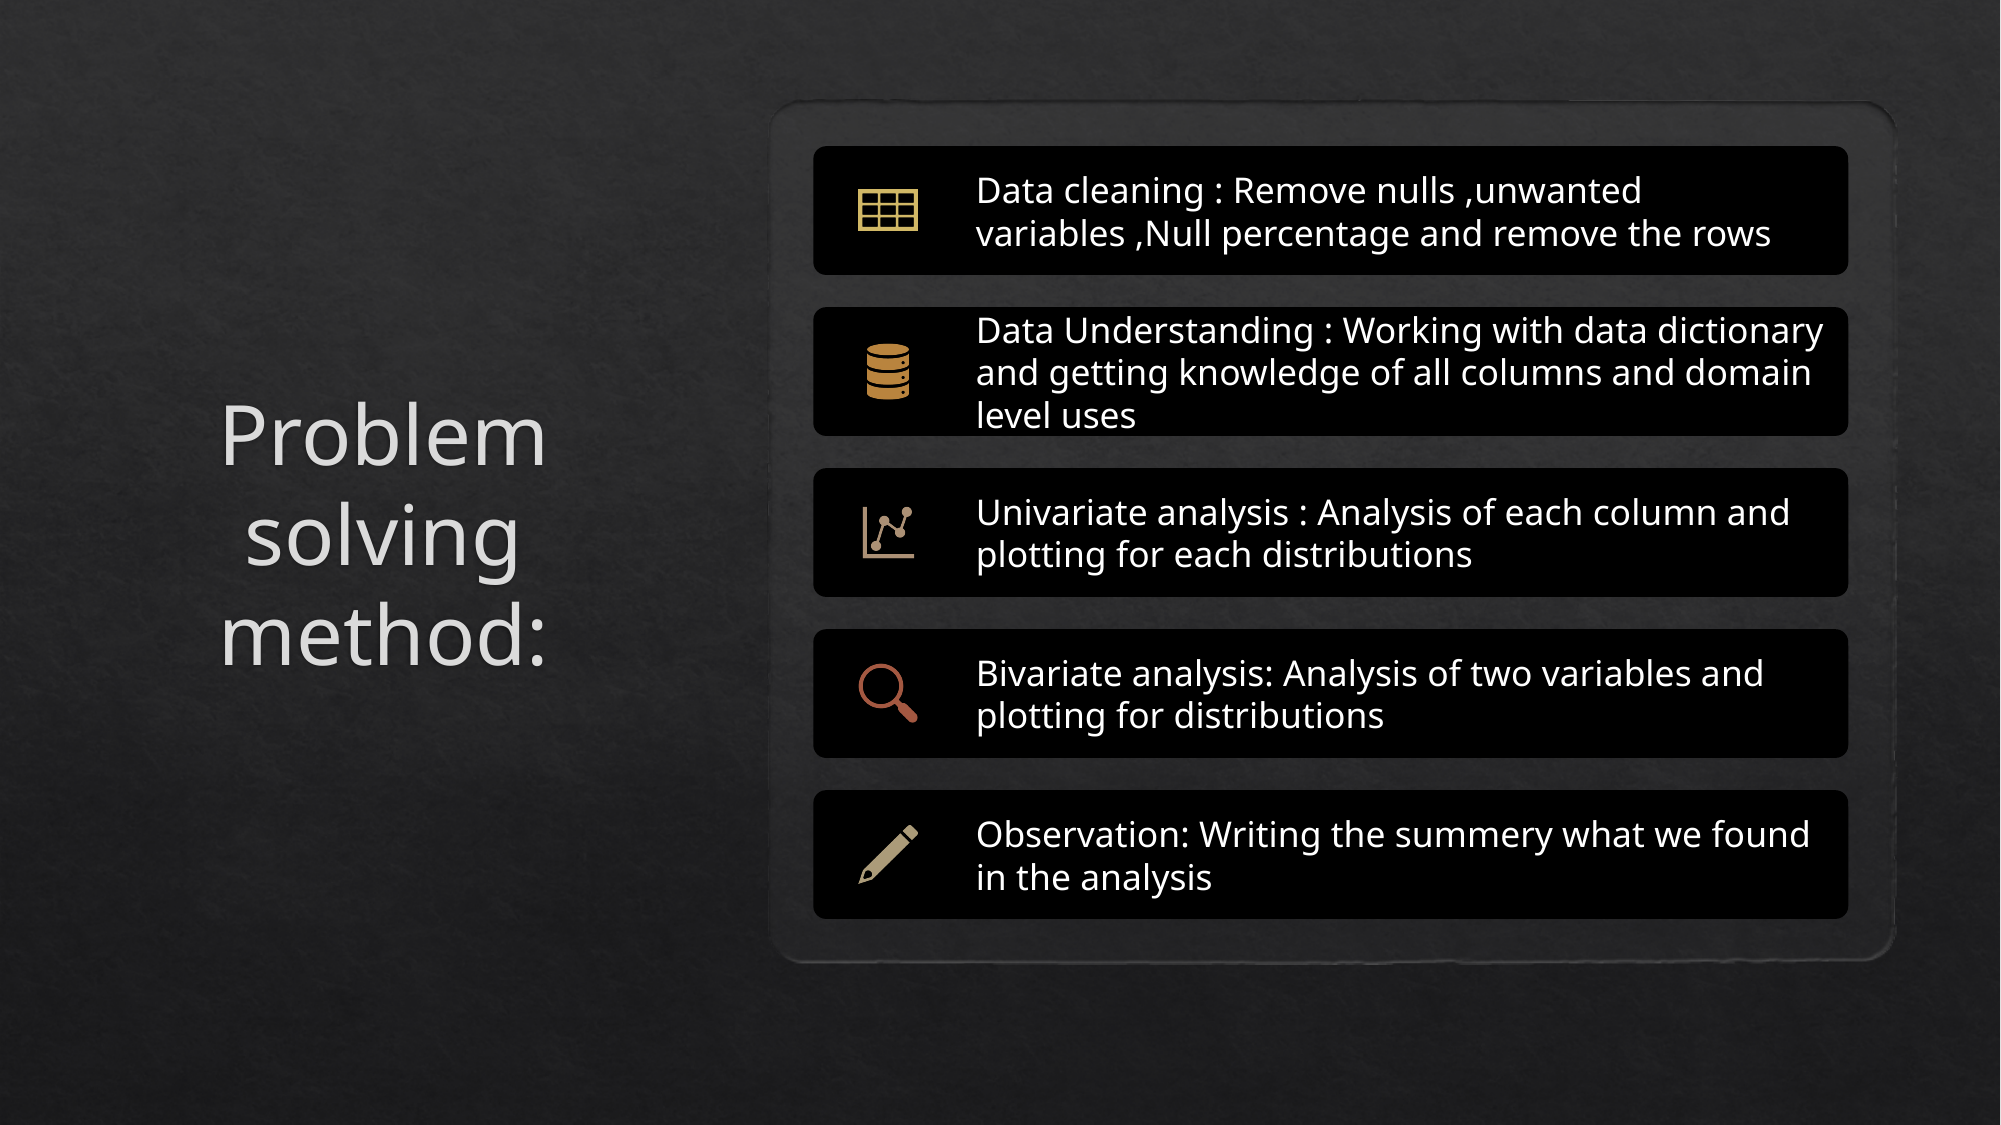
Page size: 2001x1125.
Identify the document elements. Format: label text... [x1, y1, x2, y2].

title Problem solving method: [103, 99, 664, 966]
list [813, 145, 1849, 920]
picture [767, 99, 1899, 966]
